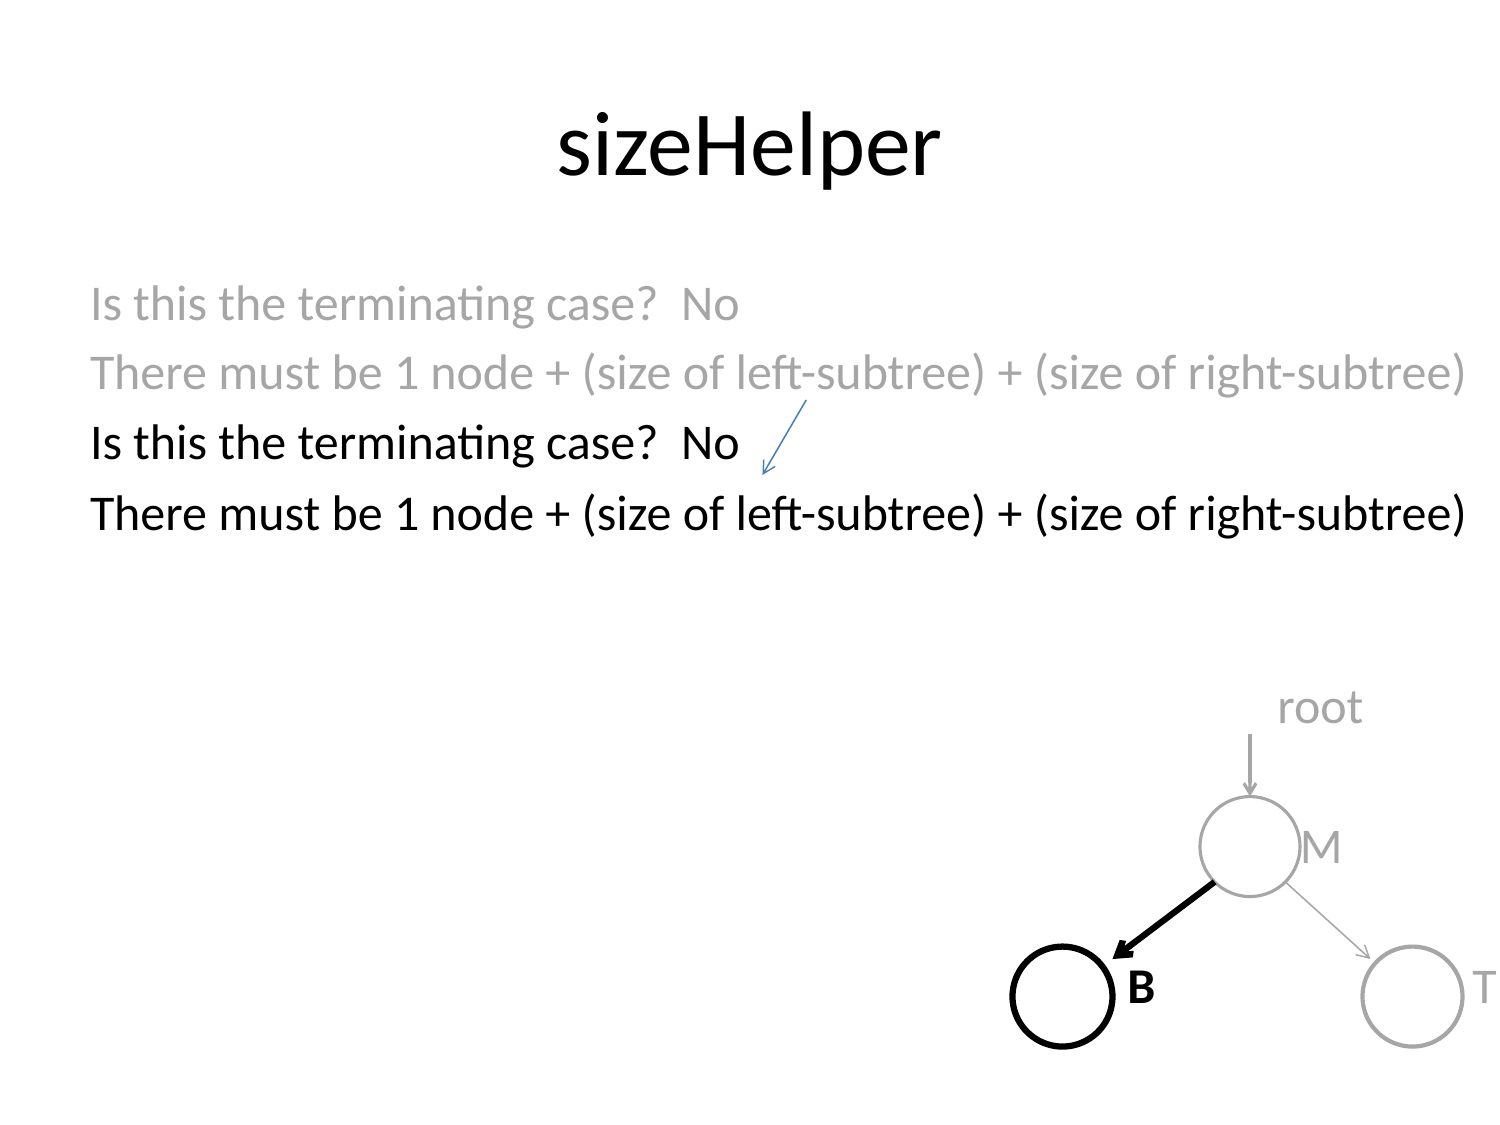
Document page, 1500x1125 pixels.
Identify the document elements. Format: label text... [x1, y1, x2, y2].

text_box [1285, 881, 1371, 960]
text_box [1010, 944, 1115, 1049]
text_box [1112, 881, 1215, 960]
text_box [762, 399, 807, 476]
text_box [1360, 944, 1465, 1049]
list Is this the terminating case? No There must be 1 node + (size of left-subtree) + (size of right-subtree) Is this the terminating case? No There must be 1 node + (size of left-subtree) + (size of right-subtree) [75, 262, 1500, 1005]
text_box root M B T [587, 596, 1500, 1125]
title sizeHelper [75, 45, 1425, 233]
text_box [1197, 794, 1303, 899]
